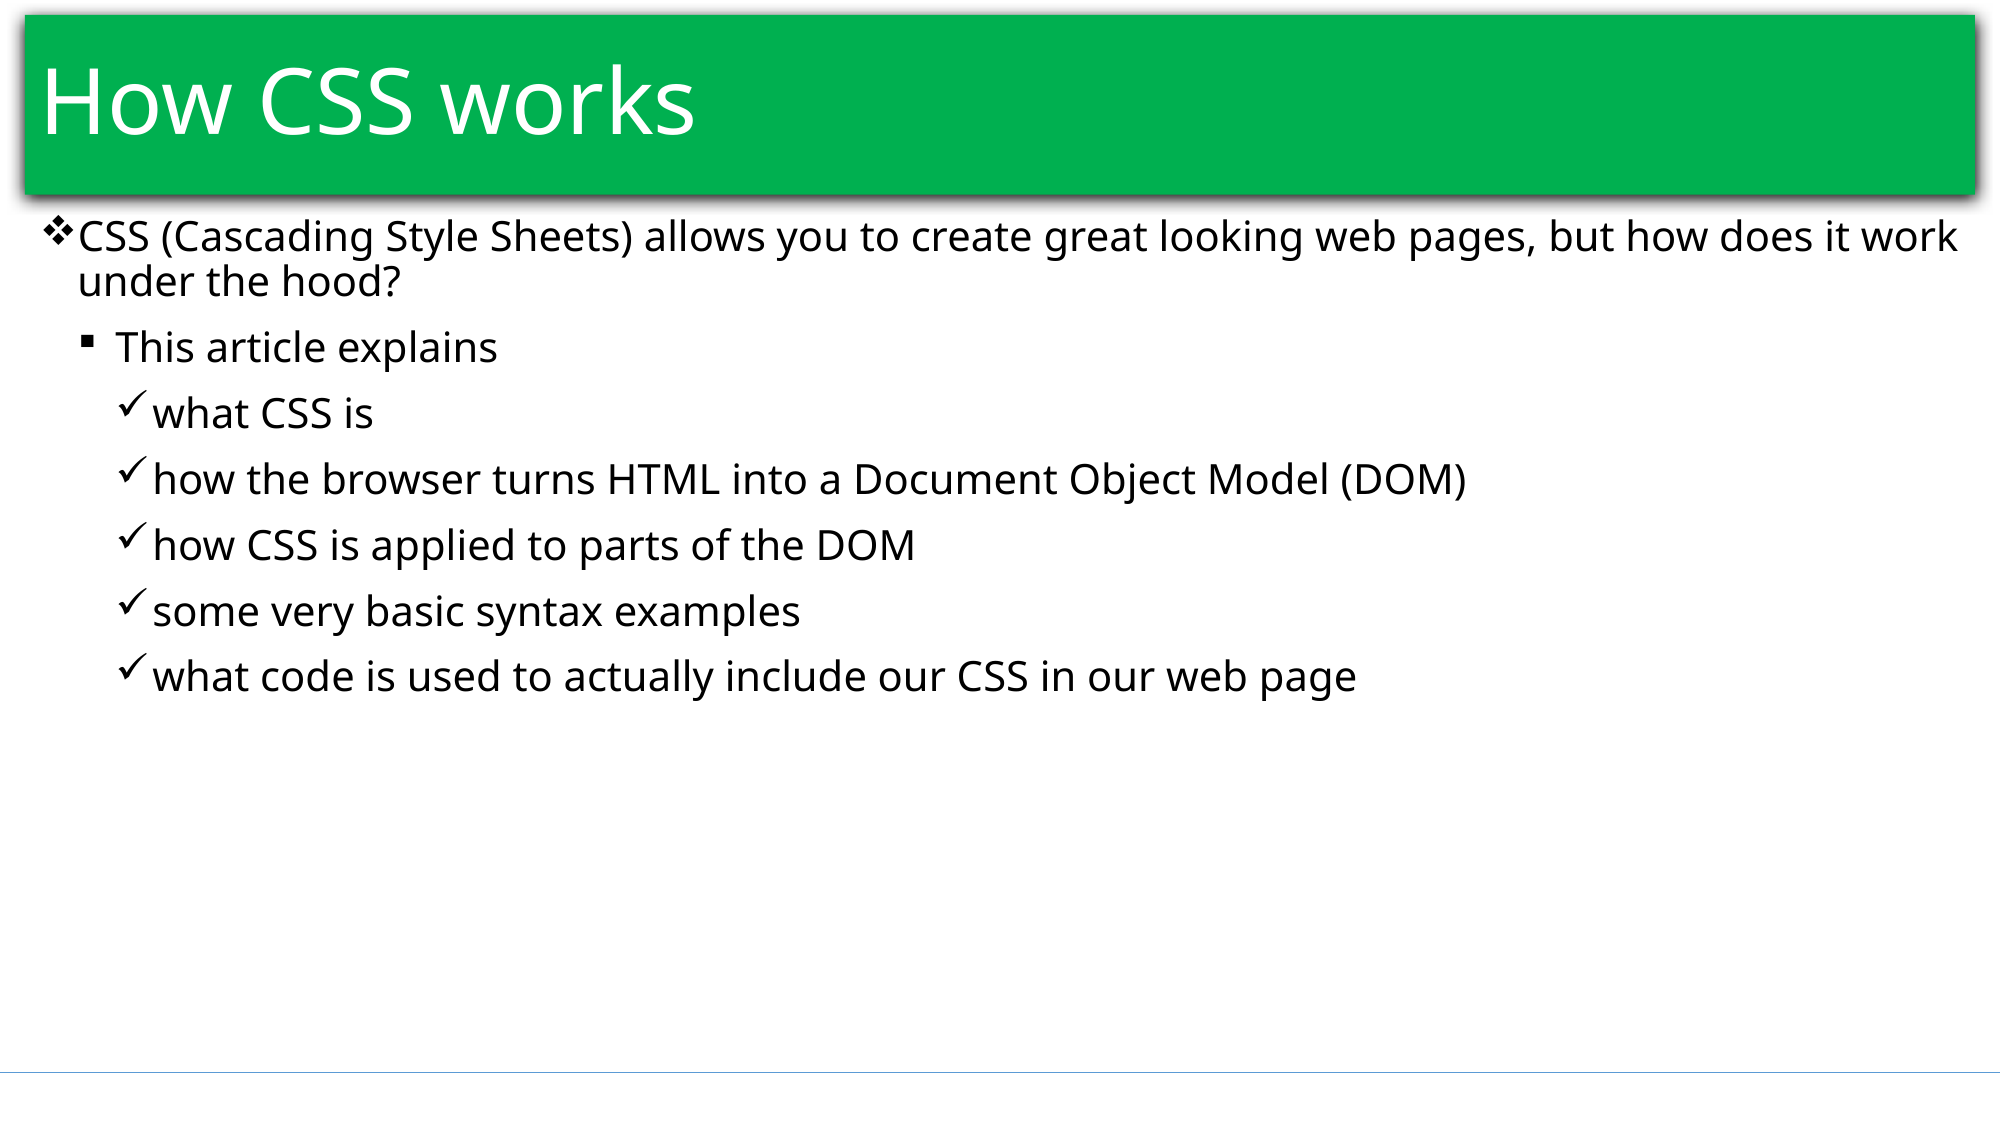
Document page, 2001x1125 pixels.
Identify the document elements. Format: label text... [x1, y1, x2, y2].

title How CSS works [24, 14, 1975, 195]
list CSS (Cascading Style Sheets) allows you to create great looking web pages, but how does it work under the hood? This article explains what CSS is how the browser turns HTML into a Document Object Model (DOM) how CSS is applied to parts of the DOM some very basic syntax examples what code is used to actually include our CSS in our web page [24, 208, 1975, 1063]
